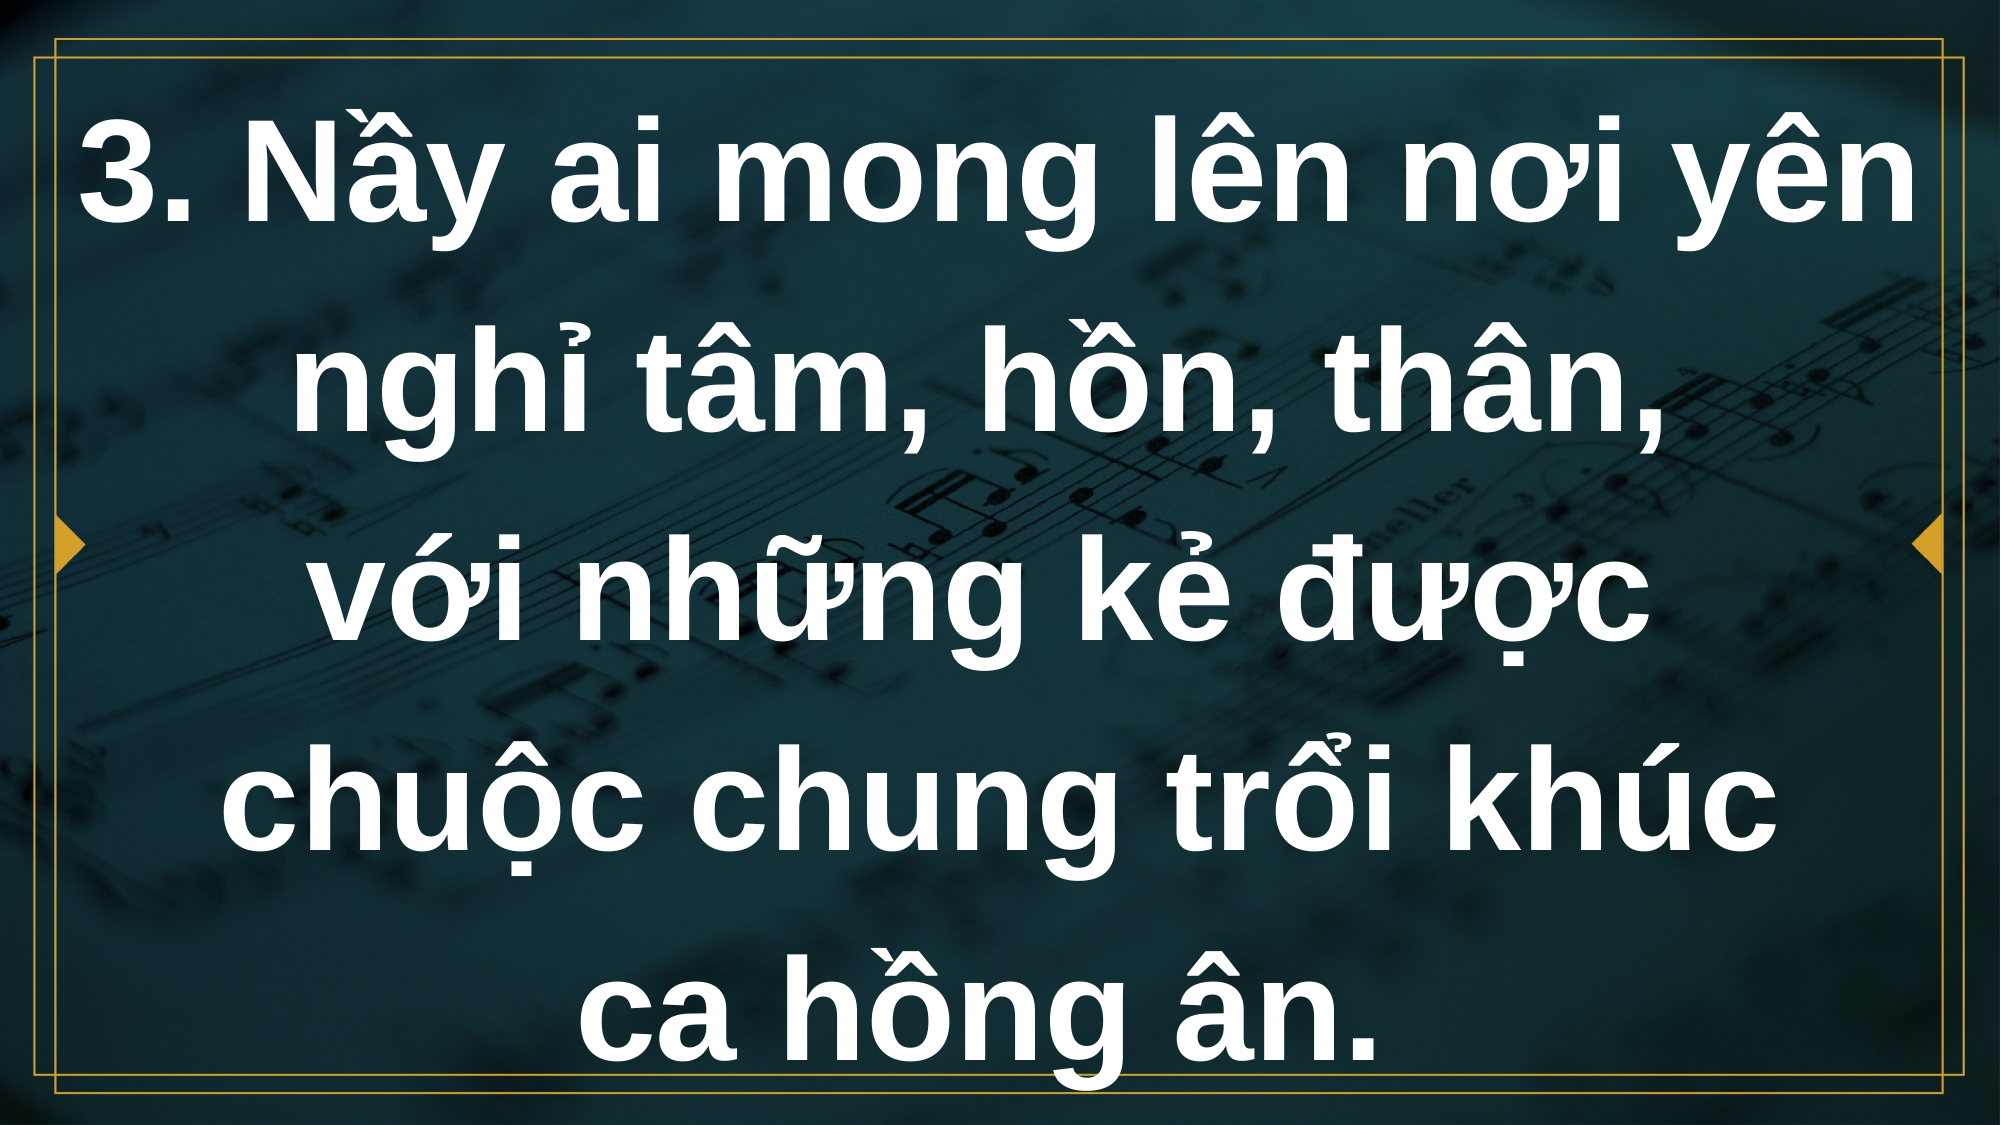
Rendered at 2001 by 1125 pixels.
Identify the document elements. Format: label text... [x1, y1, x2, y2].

picture [0, 0, 2000, 1125]
title 3. Nầy ai mong lên nơi yên nghỉ tâm, hồn, thân, với những kẻ được chuộc chung trổi khúc ca hồng ân. [55, 53, 1945, 1077]
